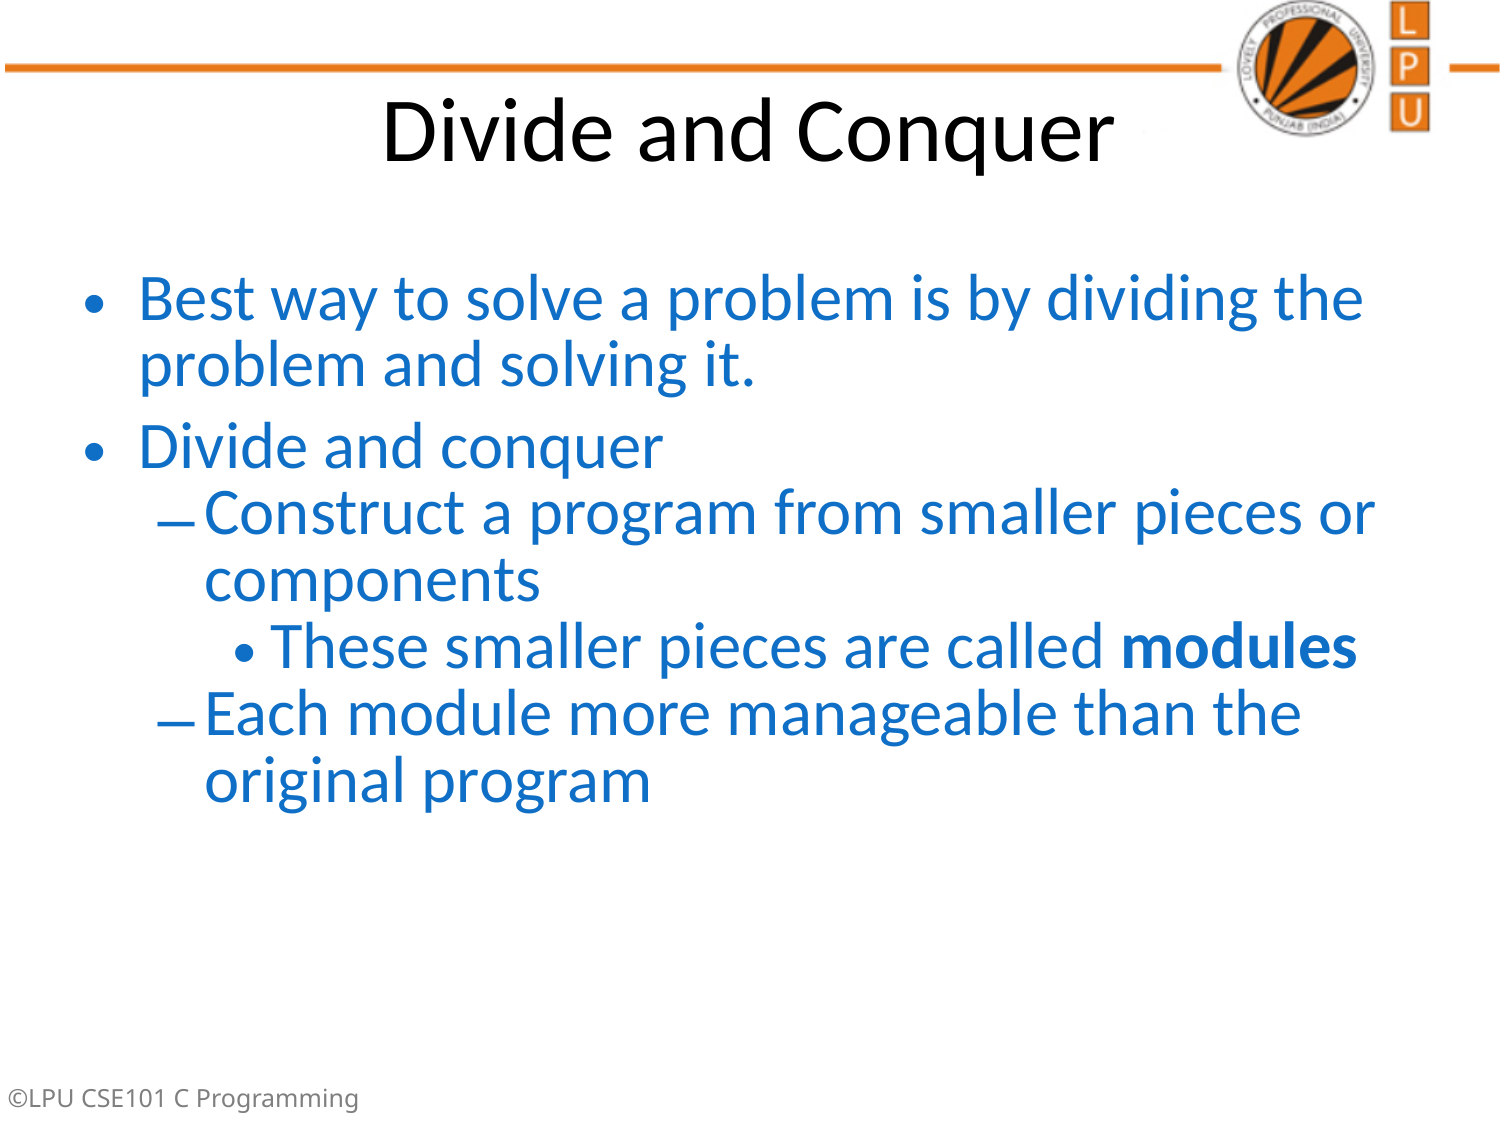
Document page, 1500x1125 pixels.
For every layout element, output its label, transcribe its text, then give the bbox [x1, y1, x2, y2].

picture [5, 0, 1500, 155]
title Divide and Conquer [75, 45, 1425, 233]
list Best way to solve a problem is by dividing the problem and solving it. Divide and conquer Construct a program from smaller pieces or components These smaller pieces are called modules Each module more manageable than the original program [75, 262, 1425, 1005]
